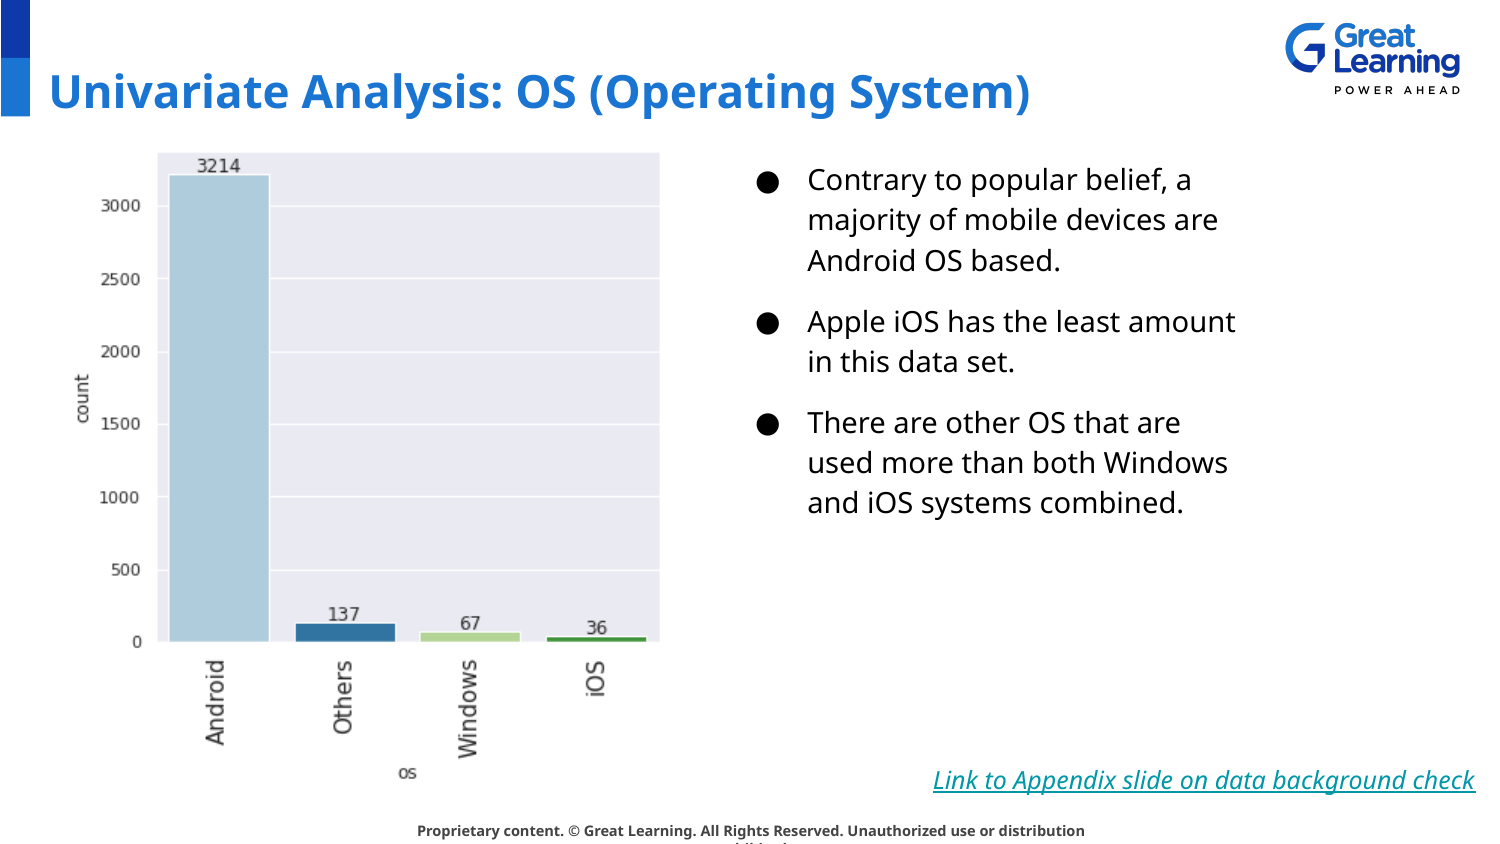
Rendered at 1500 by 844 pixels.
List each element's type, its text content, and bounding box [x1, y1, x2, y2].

text_box Link to Appendix slide on data background check [668, 749, 1491, 810]
picture [62, 141, 670, 794]
list Contrary to popular belief, a majority of mobile devices are Android OS based. Apple iOS has the least amount in this data set. There are other OS that are used more than both Windows and iOS systems combined. [717, 141, 1264, 749]
picture [1258, 11, 1487, 106]
title Univariate Analysis: OS (Operating System) [33, 47, 1431, 142]
